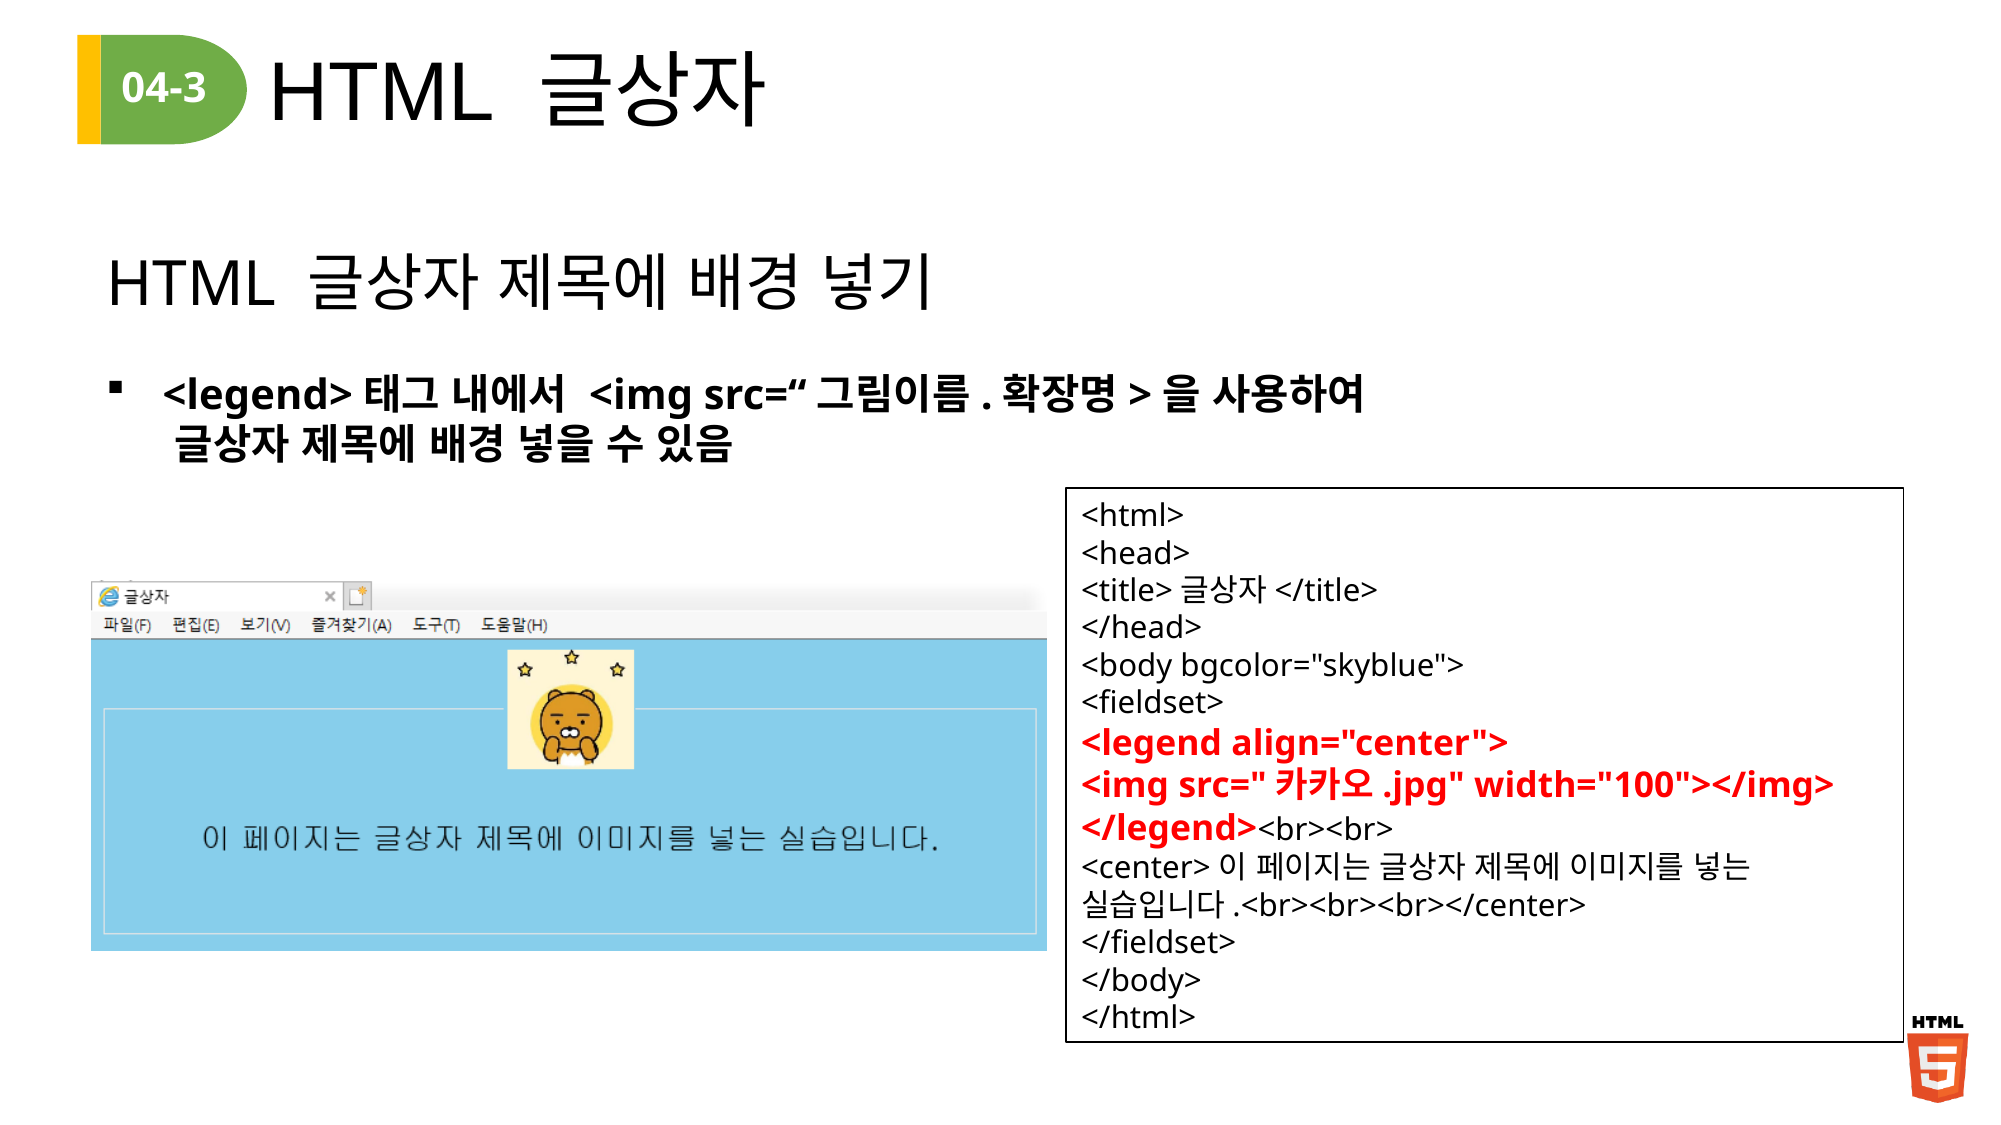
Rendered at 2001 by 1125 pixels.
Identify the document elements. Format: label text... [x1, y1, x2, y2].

picture [91, 580, 1047, 951]
text_box HTML 글상자 [253, 38, 1746, 149]
text_box <html> <head> <title>글상자</title> </head> <body bgcolor="skyblue"> <fieldset> <legend align="center"> <img src="카카오.jpg" width="100"></img> </legend><br><br> <center>이 페이지는 글상자 제목에 이미지를 넣는 실습입니다.<br><br><br></center> </fieldset> </body> </html> [1066, 487, 1904, 1043]
text_box HTML 글상자 제목에 배경 넣기 <legend>태그 내에서 <img src=“그림이름.확장명>을 사용하여 글상자 제목에 배경 넣을 수 있음 [91, 235, 1982, 475]
text_box 04-3 [106, 52, 253, 118]
picture [1894, 1016, 1981, 1103]
